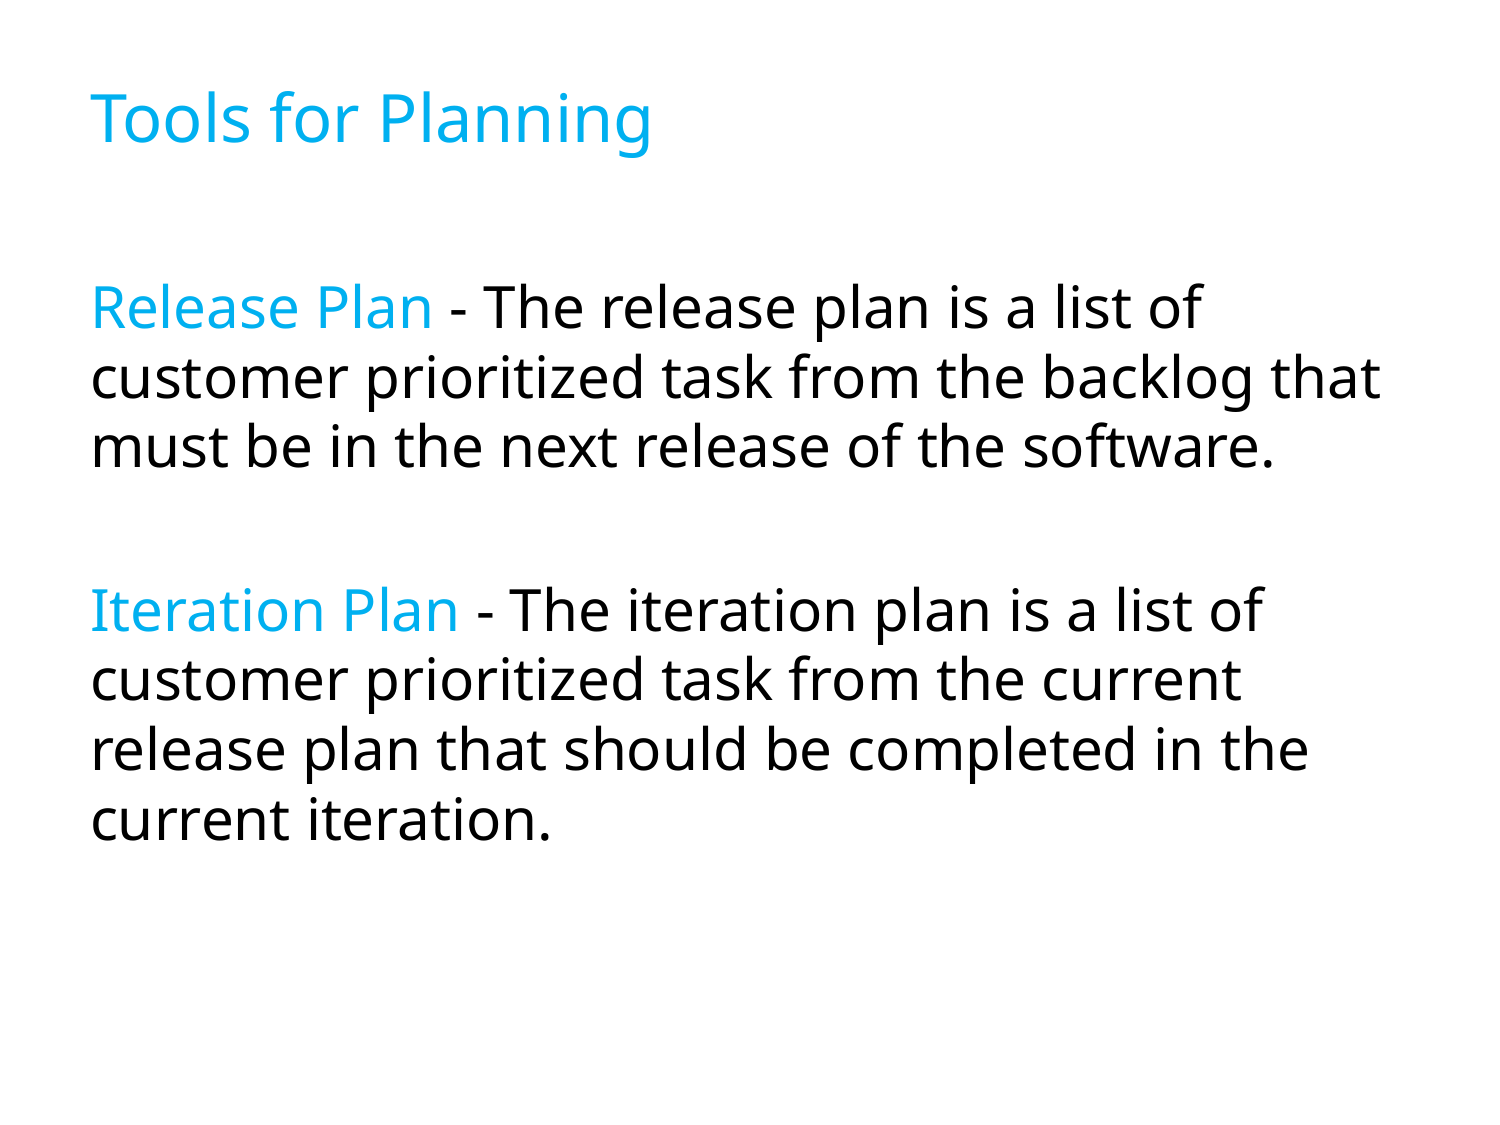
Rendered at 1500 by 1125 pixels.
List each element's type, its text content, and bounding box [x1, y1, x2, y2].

list Release Plan - The release plan is a list of customer prioritized task from the backlog that must be in the next release of the software. Iteration Plan - The iteration plan is a list of customer prioritized task from the current release plan that should be completed in the current iteration. [75, 262, 1425, 1005]
title Tools for Planning [75, 45, 1425, 188]
